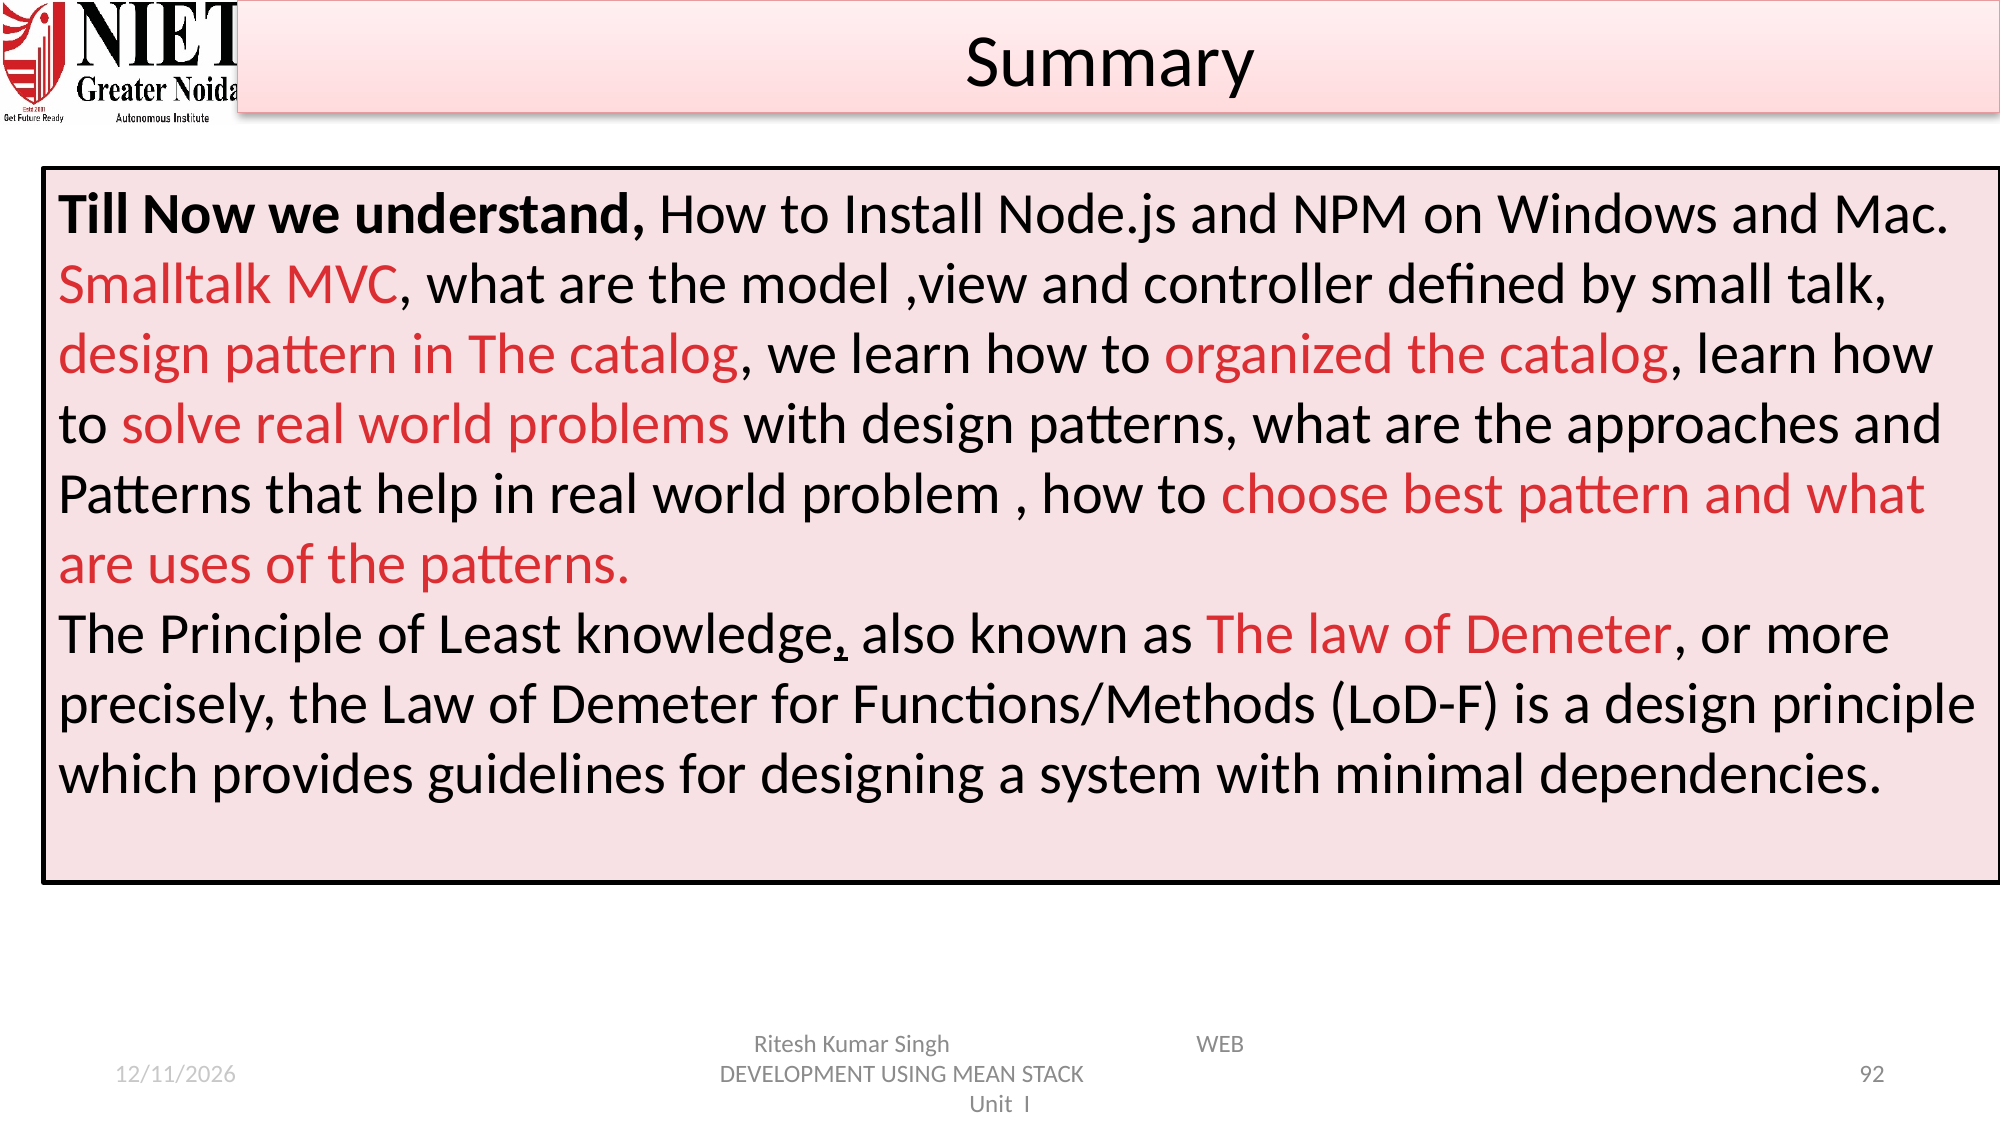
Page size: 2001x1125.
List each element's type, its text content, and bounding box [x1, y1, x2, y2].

text_box Summary [237, 0, 2000, 113]
text_box Till Now we understand, How to Install Node.js and NPM on Windows and Mac. Smalltalk MVC, what are the model ,view and controller defined by small talk, design pattern in The catalog, we learn how to organized the catalog, learn how to solve real world problems with design patterns, what are the approaches and Patterns that help in real world problem , how to choose best pattern and what are uses of the patterns. The Principle of Least knowledge, also known as The law of Demeter, or more precisely, the Law of Demeter for Functions/Methods (LoD-F) is a design principle which provides guidelines for designing a system with minimal dependencies. [43, 168, 2000, 883]
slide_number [99, 1042, 567, 1103]
footer Ritesh Kumar Singh WEB DEVELOPMENT USING MEAN STACK Unit I [683, 1042, 1317, 1103]
picture [0, 0, 250, 125]
slide_number 92 [1433, 1042, 1900, 1103]
